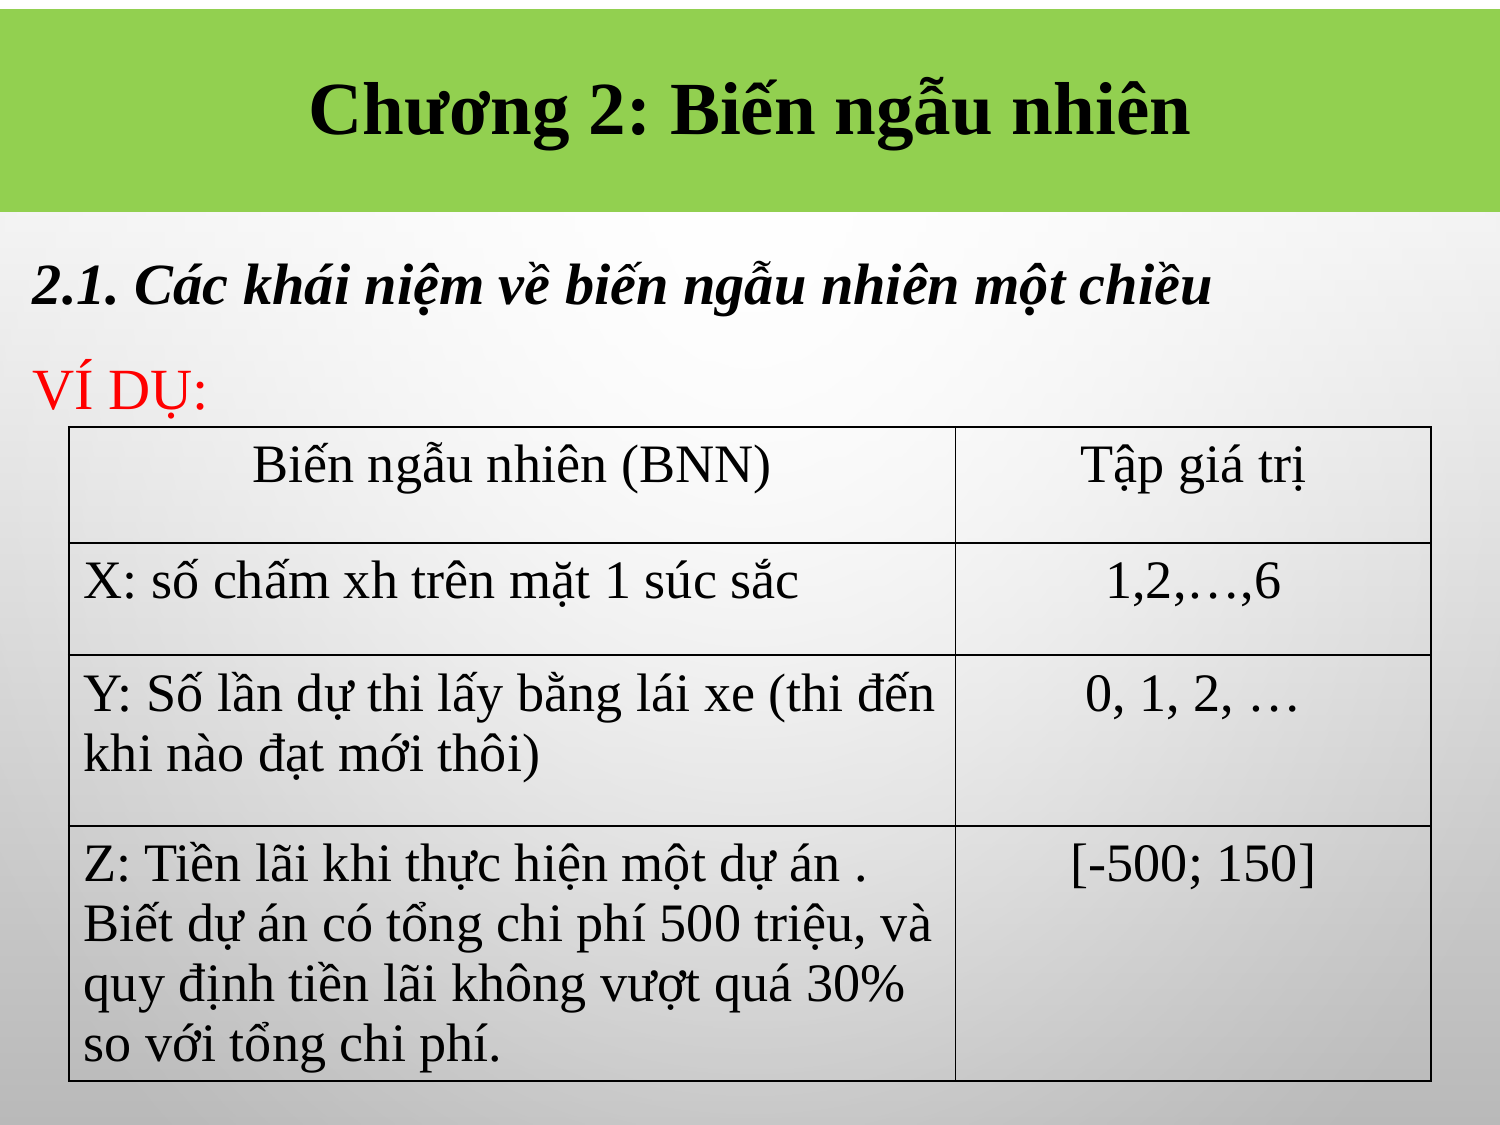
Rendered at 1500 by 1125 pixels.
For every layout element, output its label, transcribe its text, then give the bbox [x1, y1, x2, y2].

text_box 2.1. Các khái niệm về biến ngẫu nhiên một chiều VÍ DỤ: [18, 204, 1398, 429]
table_cell X: số chấm xh trên mặt 1 súc sắc [70, 544, 955, 654]
picture [0, 212, 1500, 1125]
table_cell 0, 1, 2, … [956, 656, 1430, 825]
table_cell [-500; 150] [956, 827, 1430, 1080]
title Chương 2: Biến ngẫu nhiên [0, 9, 1500, 212]
table_cell 1,2,…,6 [956, 544, 1430, 654]
picture [0, 0, 1500, 9]
table_header Tập giá trị [956, 428, 1430, 542]
table_cell Y: Số lần dự thi lấy bằng lái xe (thi đến khi nào đạt mới thôi) [70, 656, 955, 825]
table_header Biến ngẫu nhiên (BNN) [70, 429, 955, 542]
table_cell Z: Tiền lãi khi thực hiện một dự án . Biết dự án có tổng chi phí 500 triệu, và quy định tiền lãi không vượt quá 30% so với tổng chi phí. [70, 827, 955, 1080]
